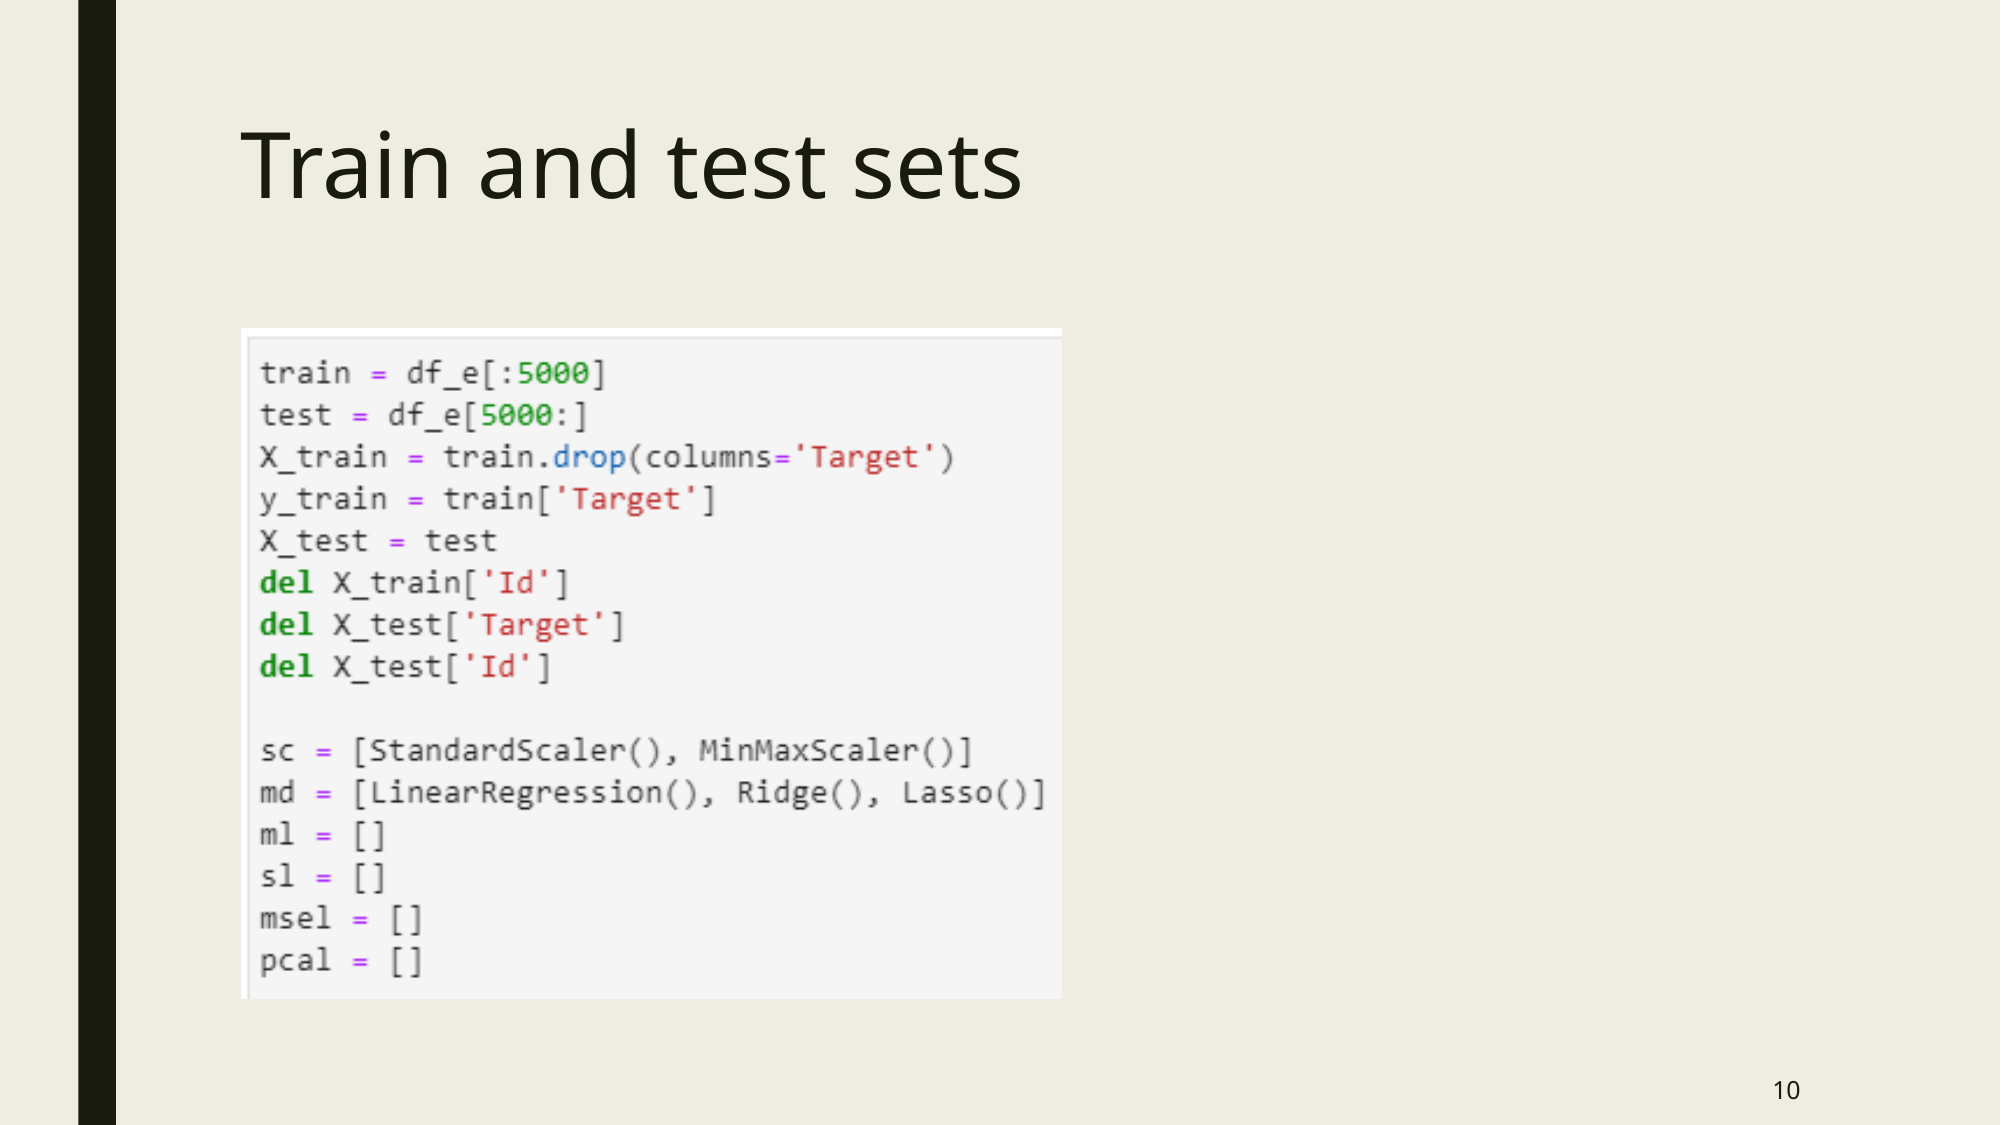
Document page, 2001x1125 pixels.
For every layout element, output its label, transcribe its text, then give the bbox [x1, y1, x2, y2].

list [241, 328, 1062, 1000]
title Train and test sets [225, 112, 1800, 357]
slide_number 10 [1553, 1058, 1816, 1125]
